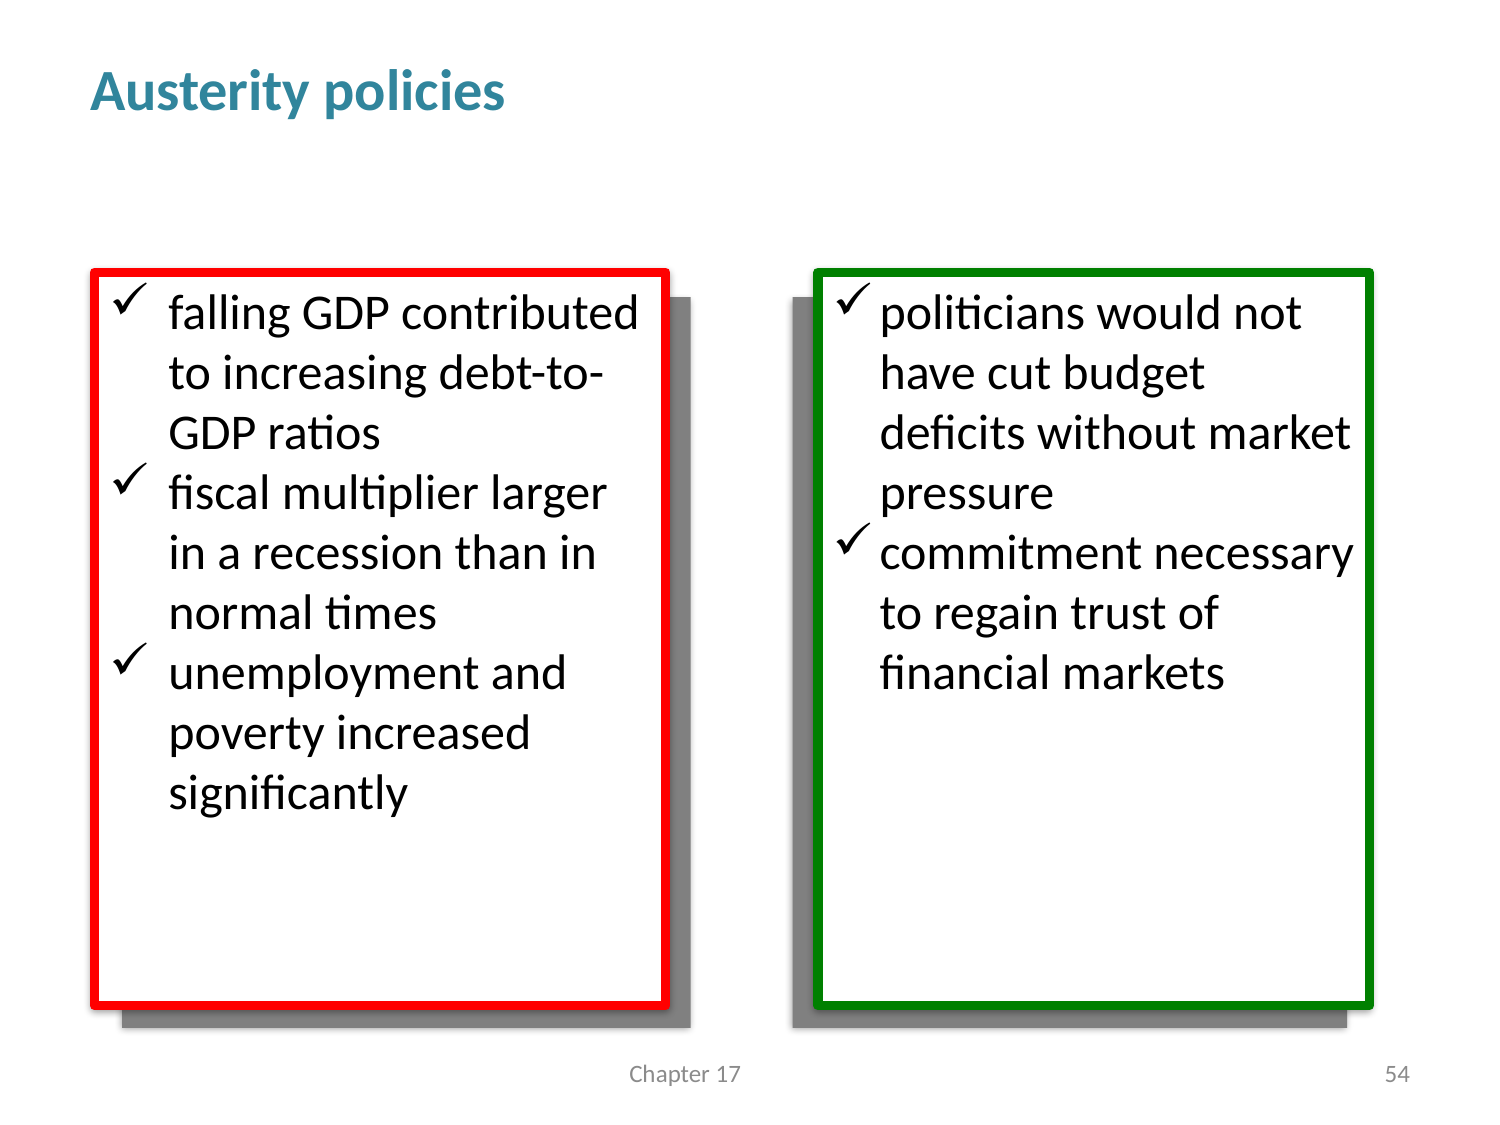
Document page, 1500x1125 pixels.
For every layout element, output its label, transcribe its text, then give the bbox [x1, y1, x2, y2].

text_box politicians would not have cut budget deficits without market pressure commitment necessary to regain trust of financial markets [817, 271, 1370, 1006]
text_box [121, 296, 691, 1029]
slide_number 54 [1074, 1042, 1425, 1103]
text_box [792, 296, 1348, 1029]
text_box falling GDP contributed to increasing debt-to-GDP ratios fiscal multiplier larger in a recession than in normal times unemployment and poverty increased significantly [94, 271, 666, 1006]
title Austerity policies [75, 45, 1425, 185]
footer Chapter 17 [322, 1042, 1048, 1103]
